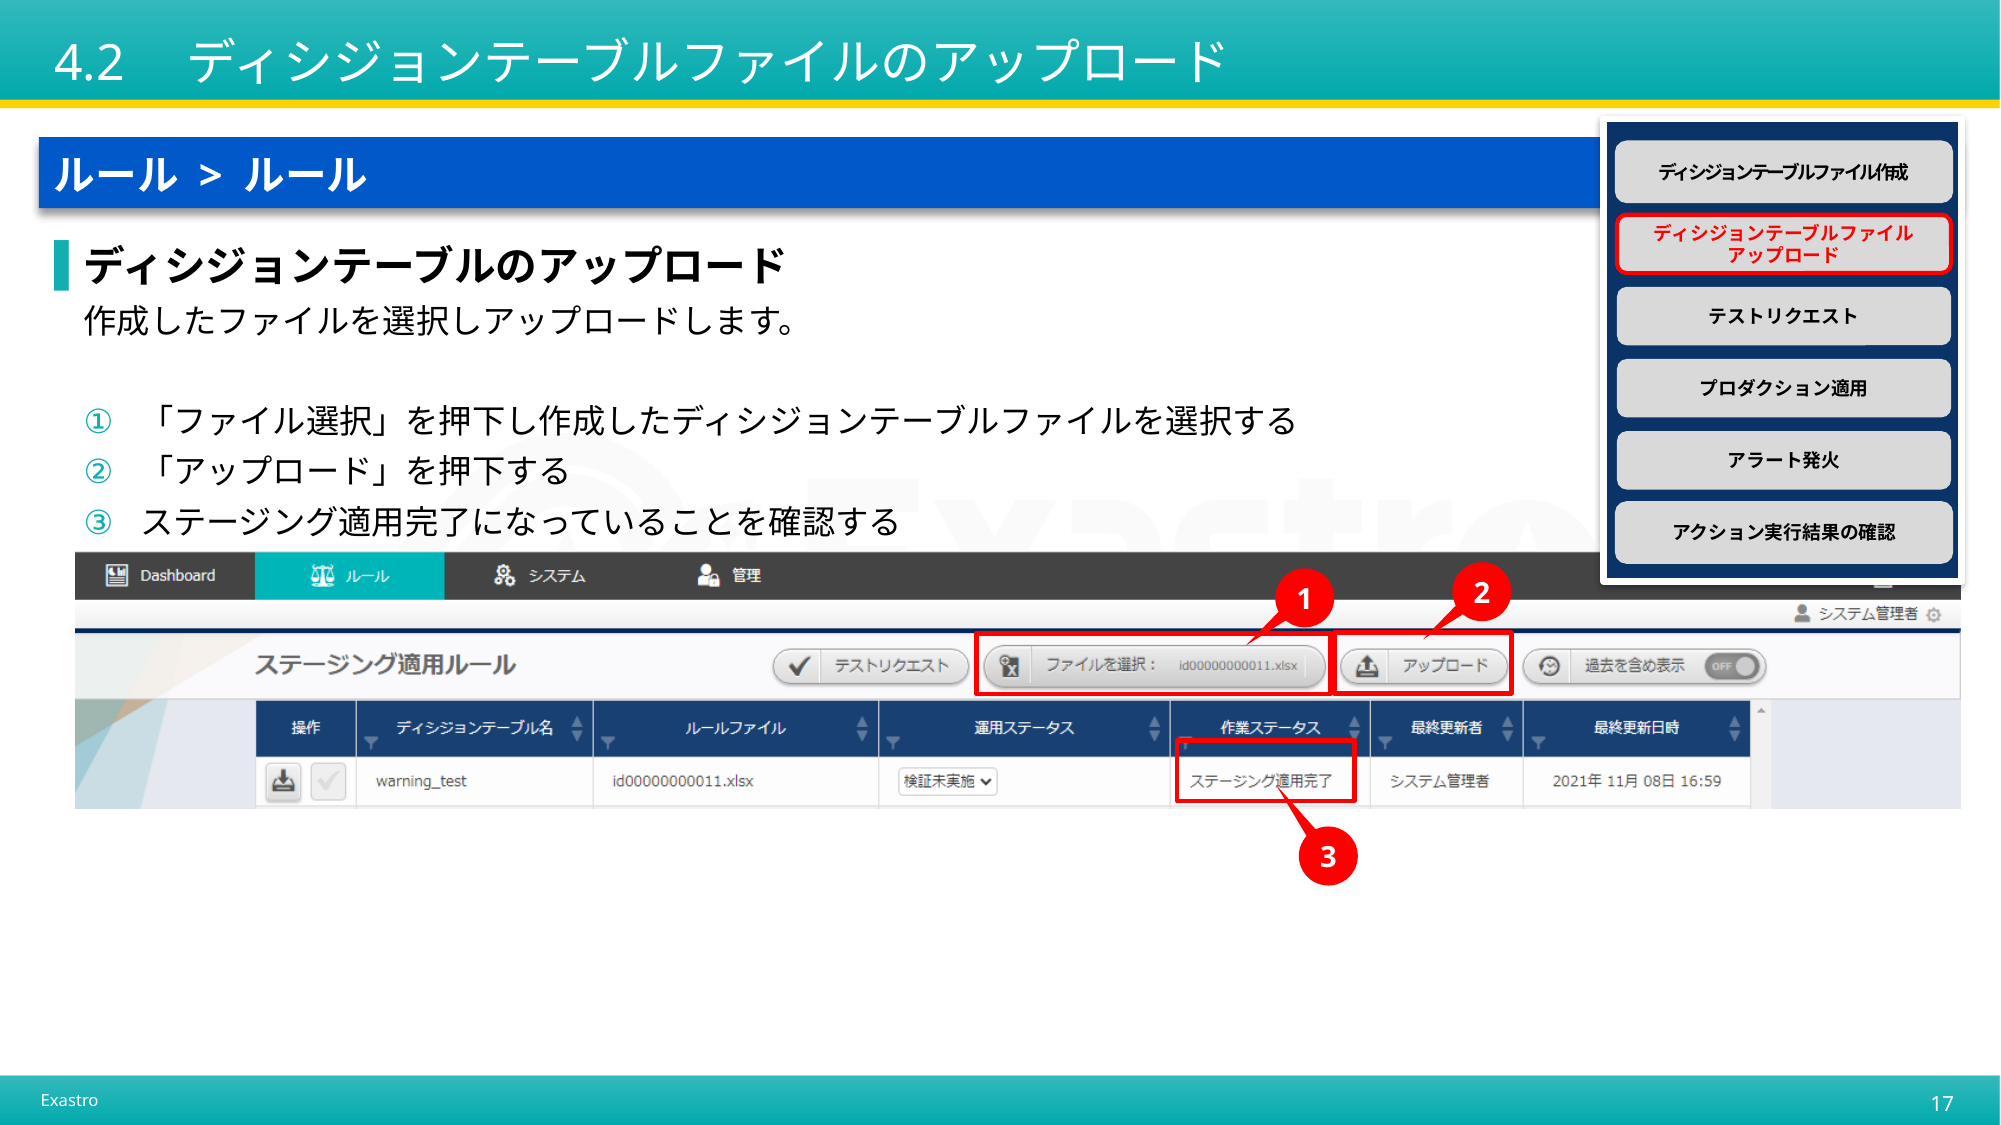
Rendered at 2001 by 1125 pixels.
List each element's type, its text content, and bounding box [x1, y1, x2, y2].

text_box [1603, 118, 1962, 582]
title 4.2 ディシジョンテーブルファイルのアップロード [39, 18, 1961, 96]
list ルール > ルール [38, 137, 1595, 209]
list ディシジョンテーブルのアップロード 作成したファイルを選択しアップロードします。 「ファイル選択」を押下し作成したディシジョンテーブルファイルを選択する 「アップロード」を押下する ステージング適用完了になっていることを確認する [39, 231, 1961, 1059]
picture [0, 0, 2000, 1125]
text_box 3 [1297, 820, 1358, 886]
